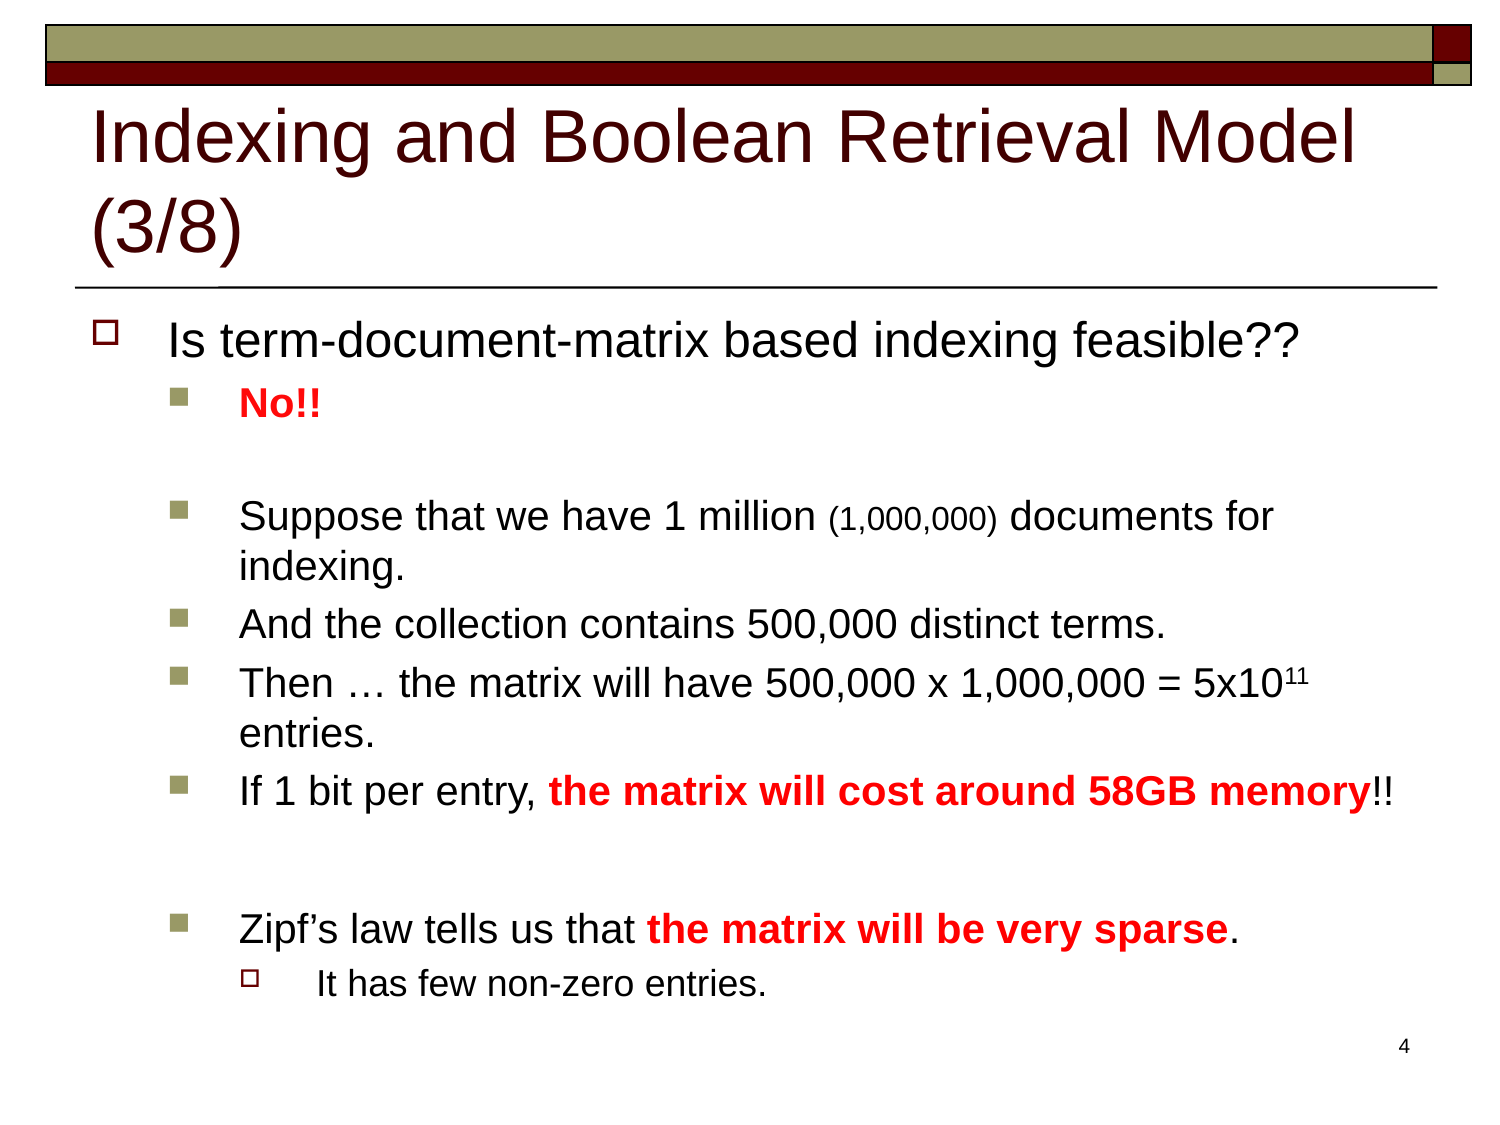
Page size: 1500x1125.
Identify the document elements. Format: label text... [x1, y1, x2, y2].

title Indexing and Boolean Retrieval Model (3/8) [74, 87, 1426, 276]
list Is term-document-matrix based indexing feasible?? No!! Suppose that we have 1 million (1,000,000) documents for indexing. And the collection contains 500,000 distinct terms. Then … the matrix will have 500,000 x 1,000,000 = 5x1011 entries. If 1 bit per entry, the matrix will cost around 58GB memory!! Zipf’s law tells us that the matrix will be very sparse. It has few non-zero entries. [74, 299, 1426, 1006]
slide_number 4 [1112, 1024, 1426, 1101]
